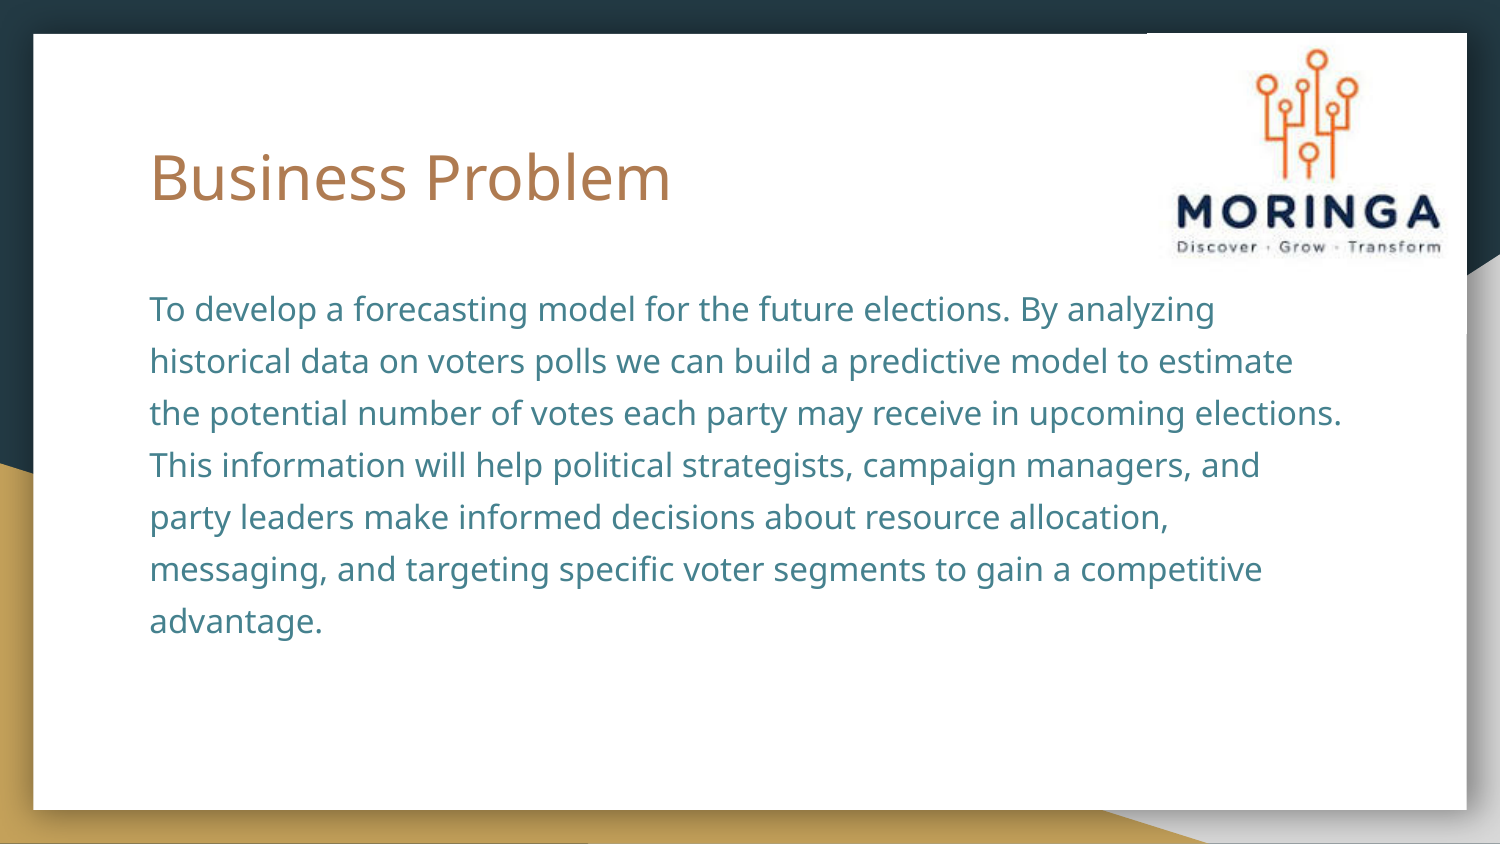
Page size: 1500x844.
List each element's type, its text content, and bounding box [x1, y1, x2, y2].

title Business Problem [134, 118, 1163, 264]
picture [1147, 33, 1467, 334]
list To develop a forecasting model for the future elections. By analyzing historical data on voters polls we can build a predictive model to estimate the potential number of votes each party may receive in upcoming elections. This information will help political strategists, campaign managers, and party leaders make informed decisions about resource allocation, messaging, and targeting specific voter segments to gain a competitive advantage. [134, 264, 1366, 667]
